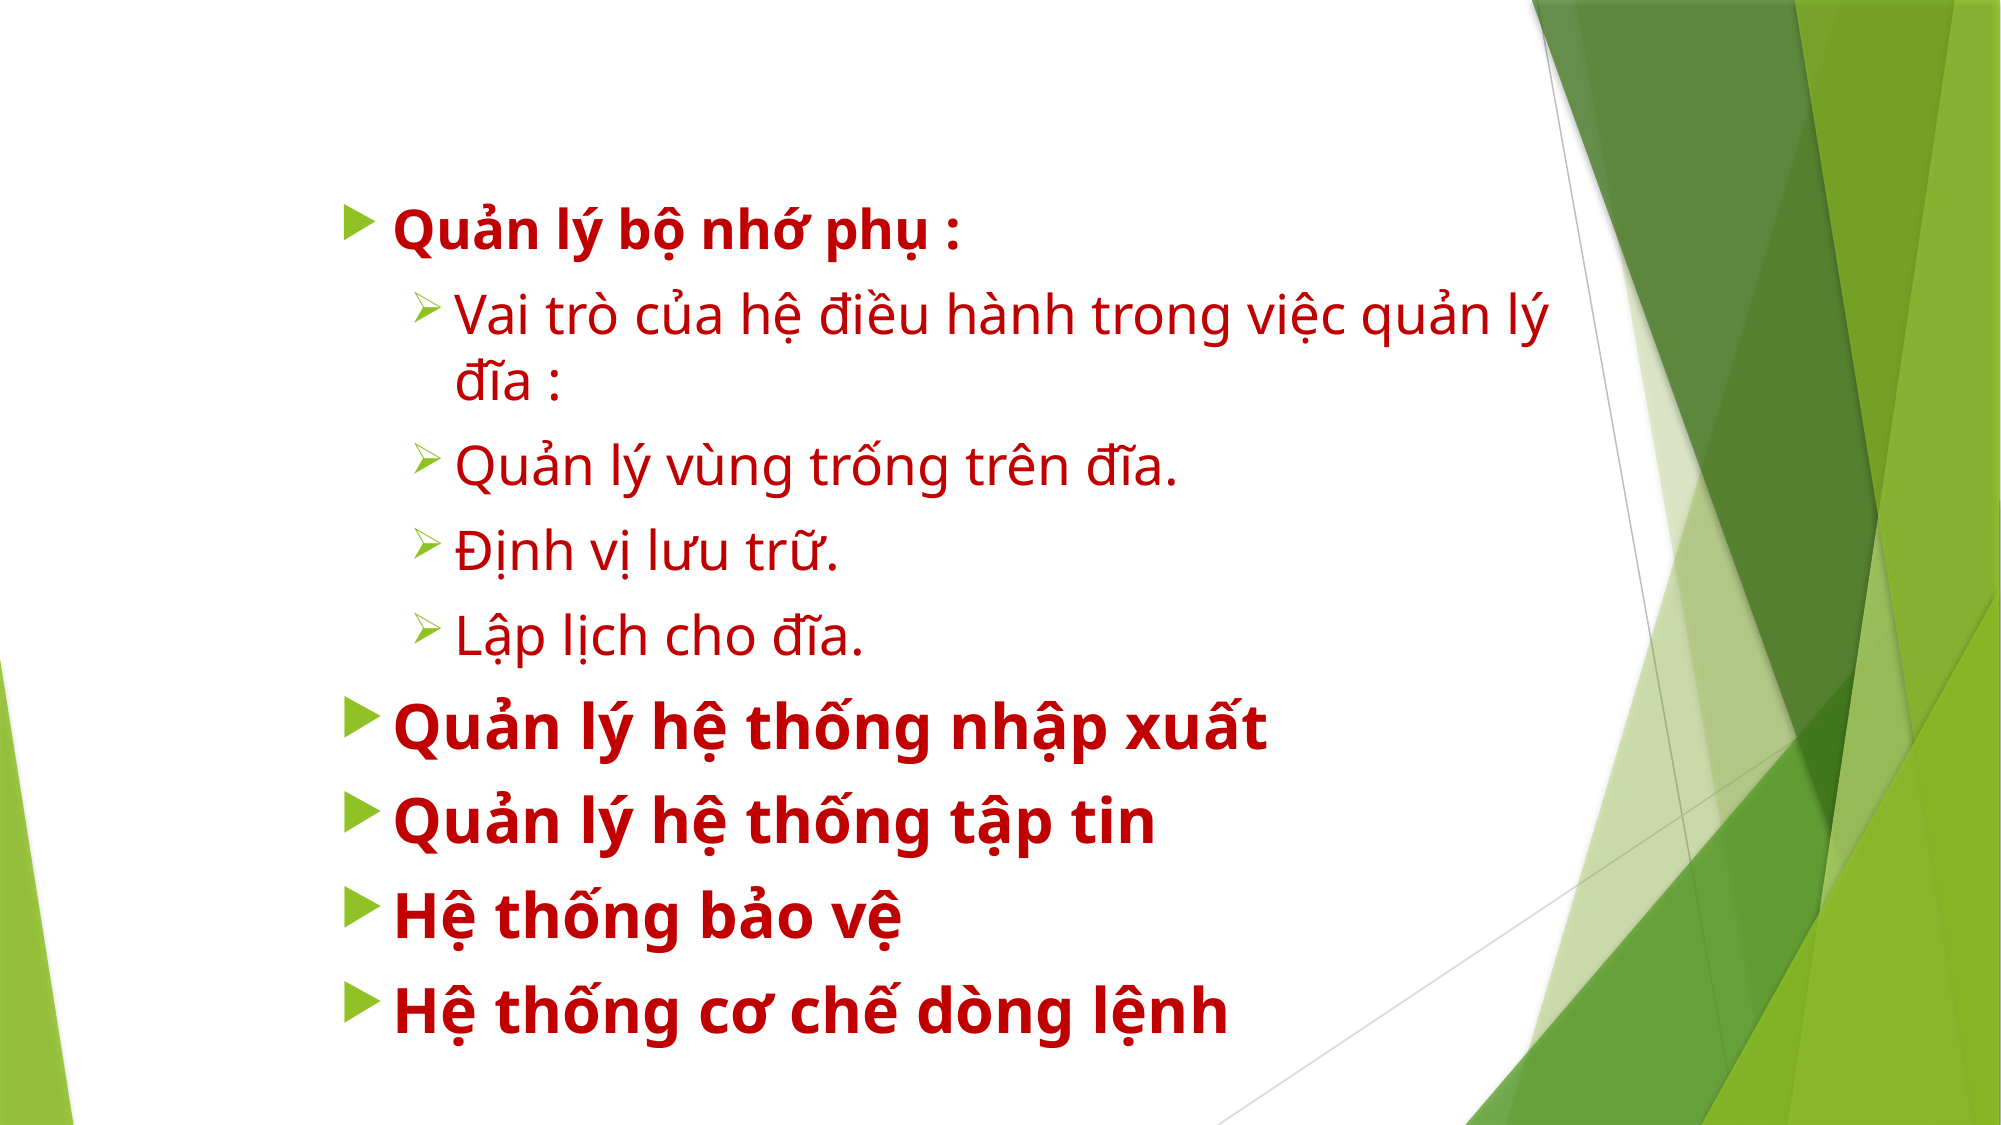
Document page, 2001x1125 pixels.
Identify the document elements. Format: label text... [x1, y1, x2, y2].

list Quản lý bộ nhớ phụ : Vai trò của hệ điều hành trong việc quản lý đĩa : Quản lý vùng trống trên đĩa. Định vị lưu trữ. Lập lịch cho đĩa. Quản lý hệ thống nhập xuất Quản lý hệ thống tập tin Hệ thống bảo vệ Hệ thống cơ chế dòng lệnh [324, 187, 1675, 1063]
